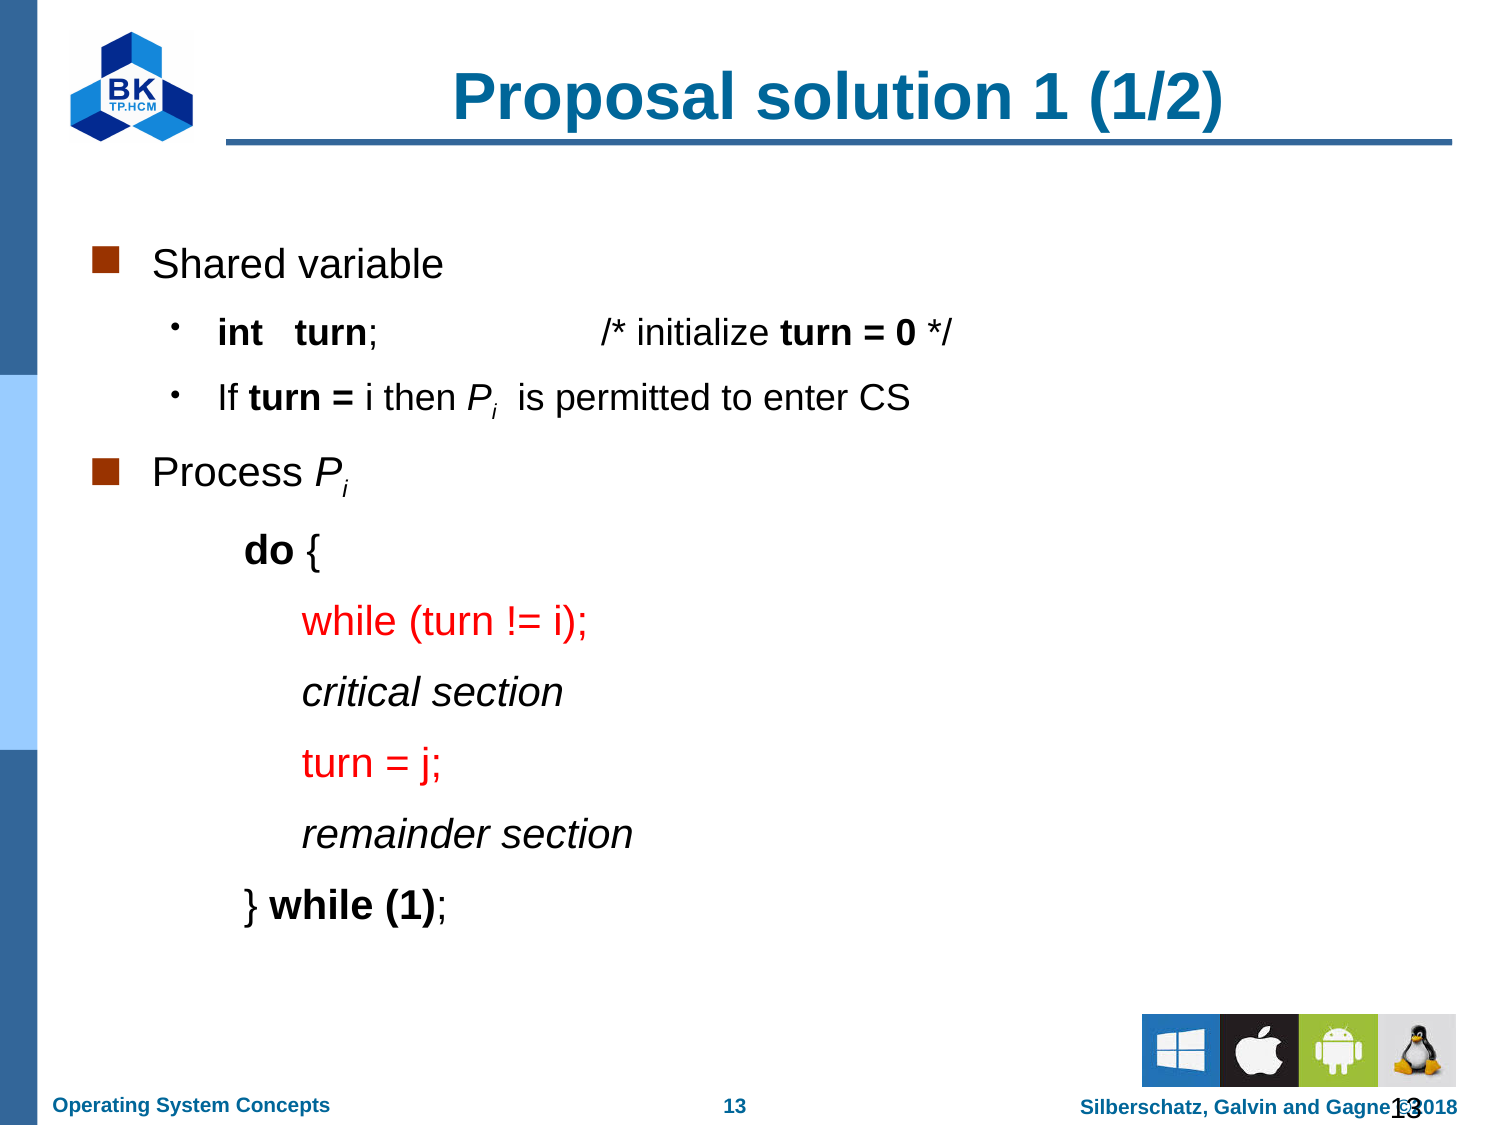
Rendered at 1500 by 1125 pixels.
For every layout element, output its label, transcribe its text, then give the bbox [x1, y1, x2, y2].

title Proposal solution 1 (1/2) [226, 45, 1452, 141]
picture [1142, 1014, 1456, 1087]
slide_number 13 [1374, 1082, 1475, 1117]
picture [69, 30, 194, 143]
list Shared variable int turn; /* initialize turn = 0 */ If turn = i then Pi is permitted to enter CS Process Pi do { while (turn != i); critical section turn = j; remainder section } while (1); [80, 229, 1453, 1053]
